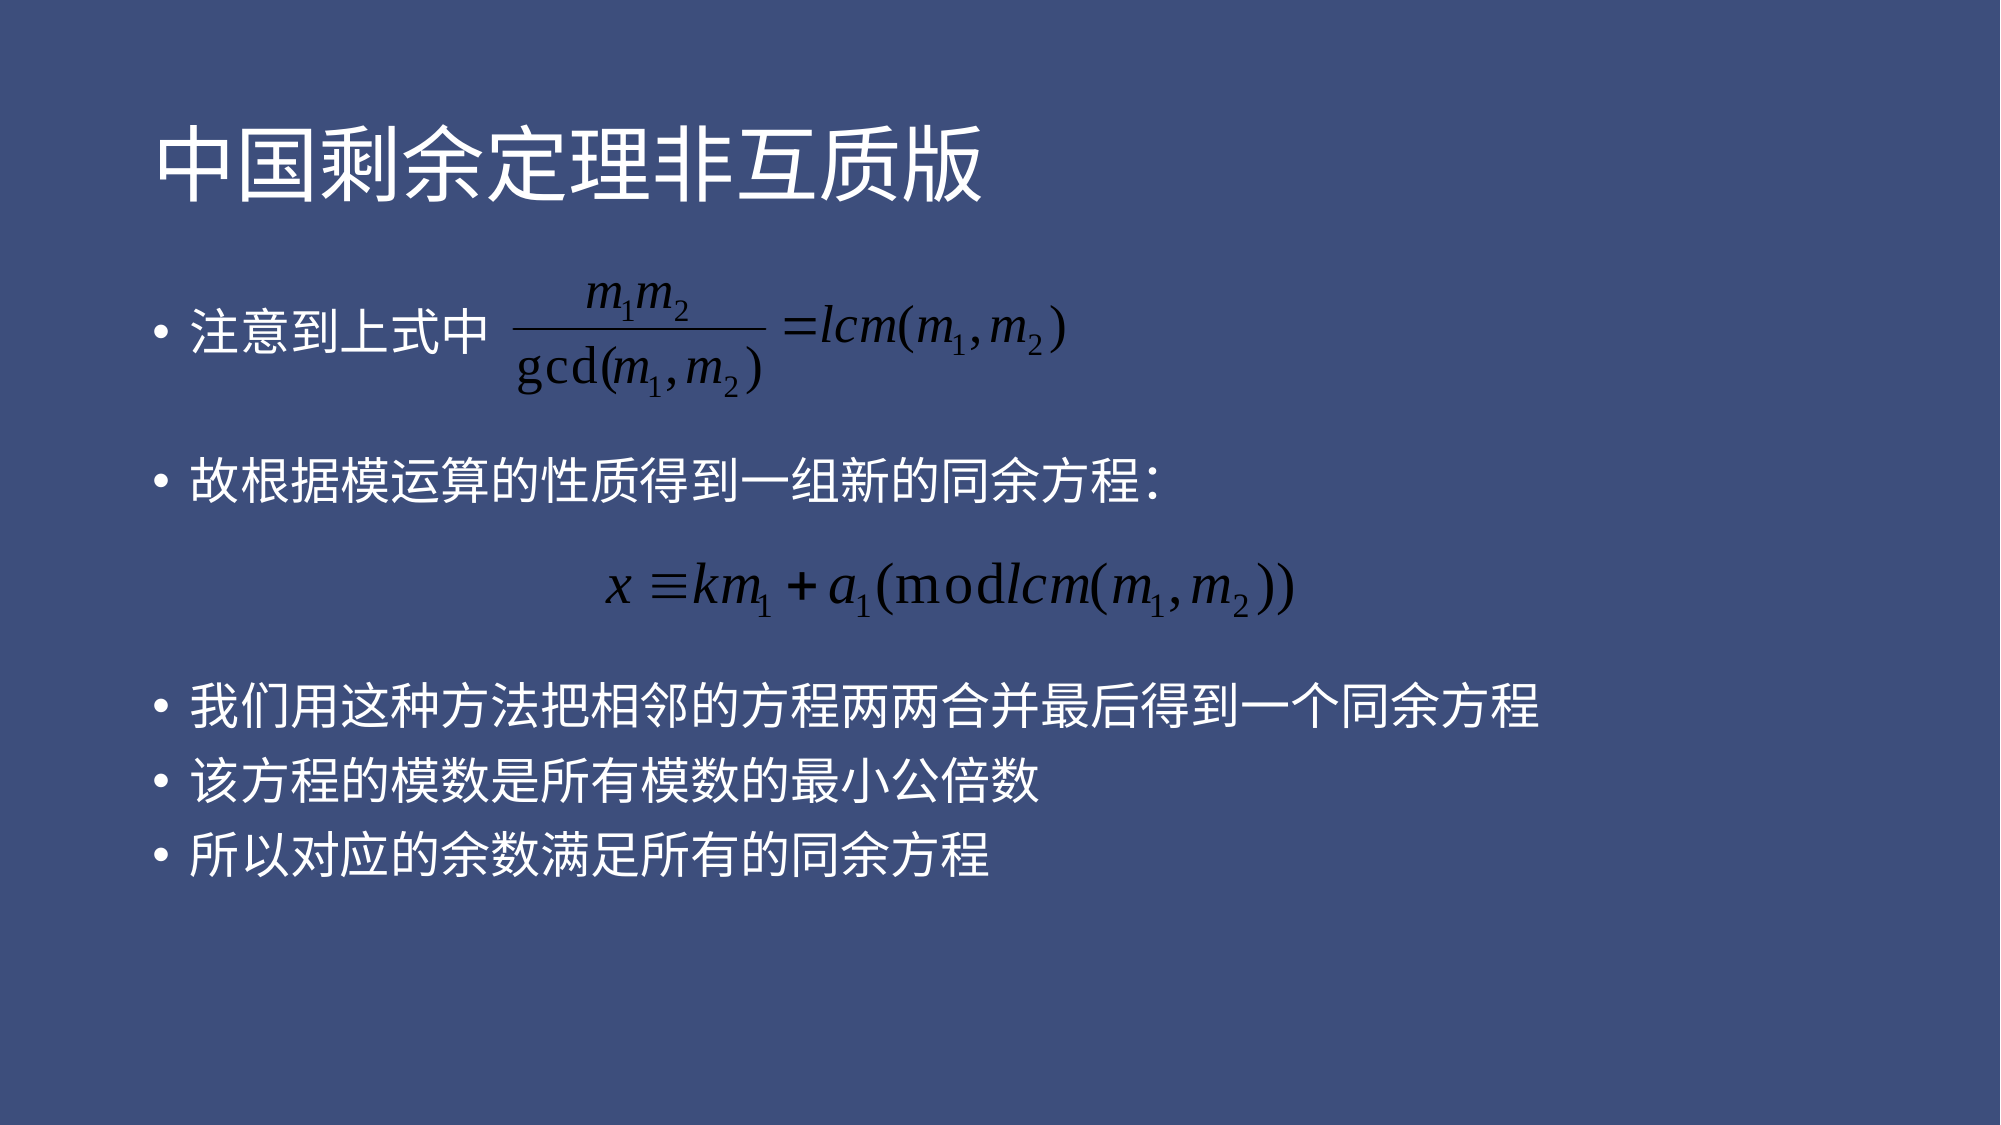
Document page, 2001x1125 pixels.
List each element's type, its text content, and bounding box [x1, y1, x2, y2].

title 中国剩余定理非互质版 [137, 59, 1863, 278]
list 注意到上式中 故根据模运算的性质得到一组新的同余方程： 我们用这种方法把相邻的方程两两合并最后得到一个同余方程 该方程的模数是所有模数的最小公倍数 所以对应的余数满足所有的同余方程 [137, 299, 1863, 1014]
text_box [504, 257, 1074, 409]
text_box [595, 544, 1305, 628]
